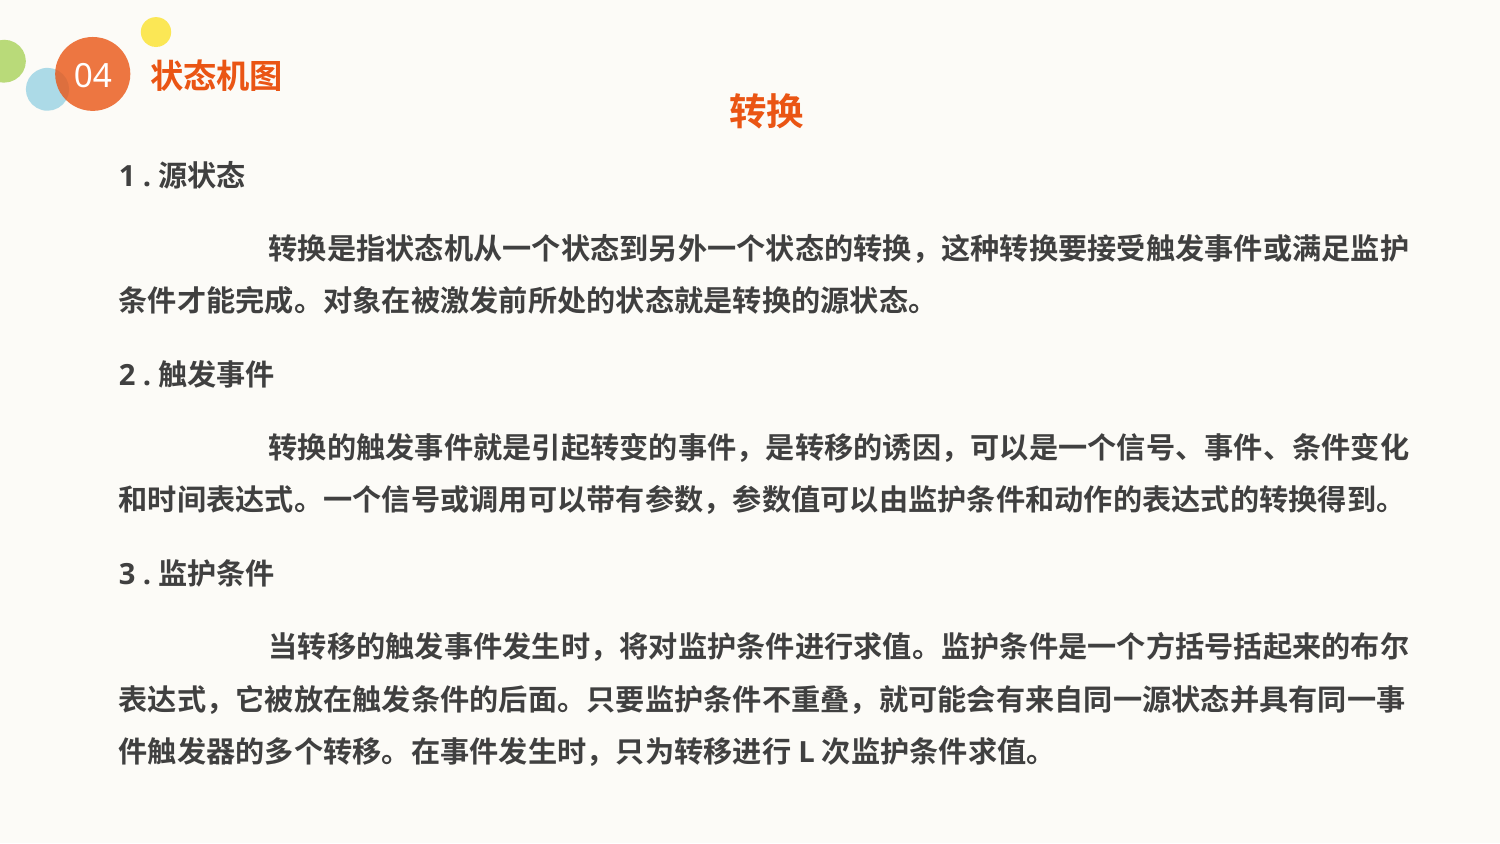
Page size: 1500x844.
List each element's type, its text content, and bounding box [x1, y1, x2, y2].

text_box 状态机图 [150, 55, 573, 96]
text_box 04 [65, 53, 121, 94]
text_box 1 .源状态 转换是指状态机从一个状态到另外一个状态的转换，这种转换要接受触发事件或满足监护条件才能完成。对象在被激发前所处的状态就是转换的源状态。 2 .触发事件 转换的触发事件就是引起转变的事件，是转移的诱因，可以是一个信号、事件、条件变化 和时间表达式。一个信号或调用可以带有参数，参数值可以由监护条件和动作的表达式的转换得到。 3 .监护条件 当转移的触发事件发生时，将对监护条件进行求值。监护条件是一个方括号括起来的布尔表达式，它被放在触发条件的后面。只要监护条件不重叠，就可能会有来自同一源状态并具有同一事件触发器的多个转移。在事件发生时，只为转移进行L次监护条件求值。 [103, 132, 1437, 779]
text_box [140, 17, 172, 48]
text_box [0, 39, 26, 83]
text_box [55, 36, 131, 111]
text_box 转换 [714, 80, 827, 141]
text_box [25, 67, 66, 111]
